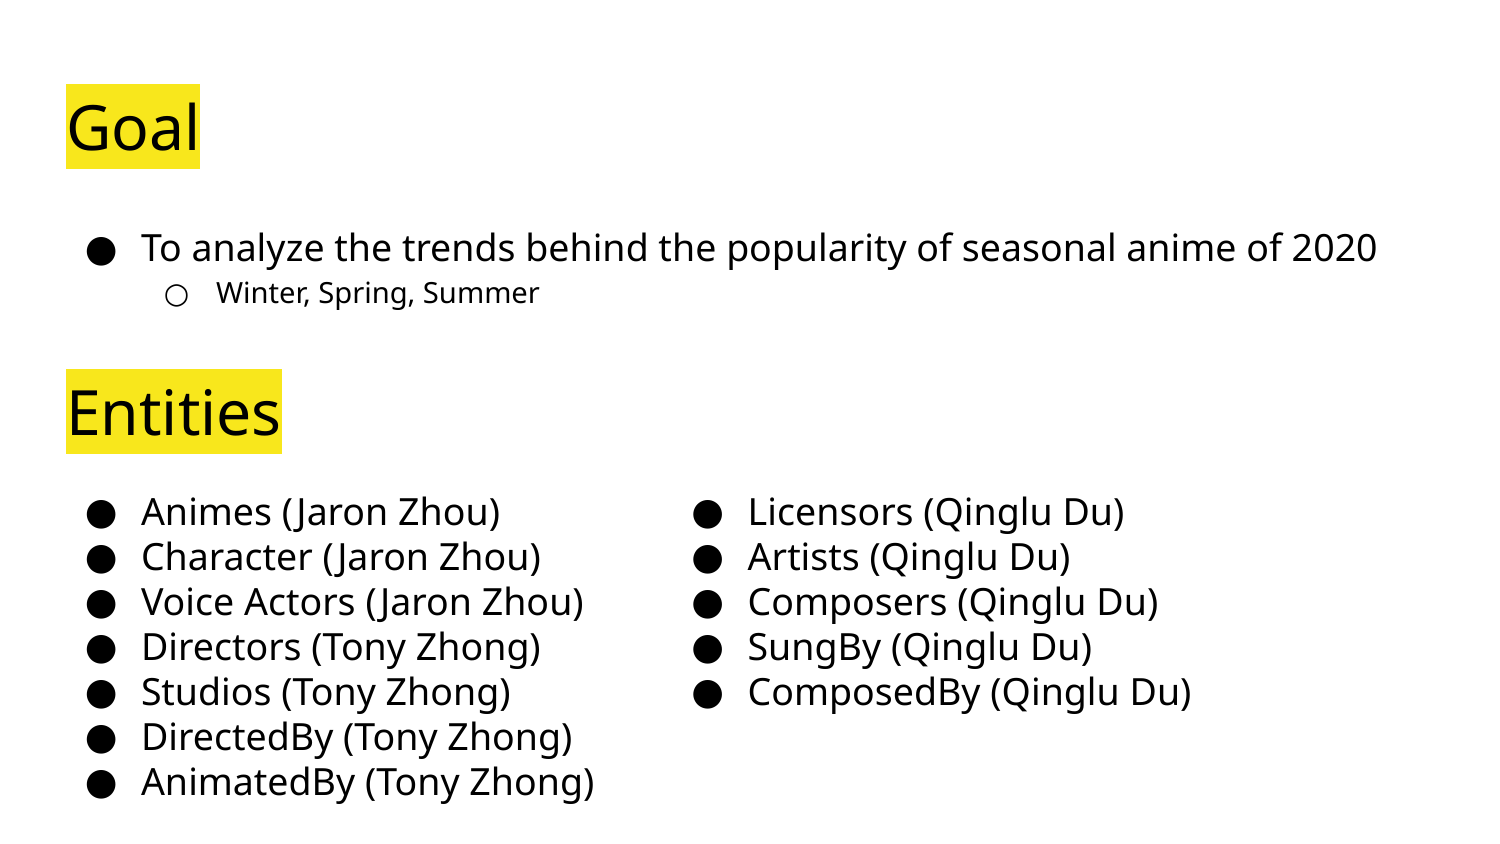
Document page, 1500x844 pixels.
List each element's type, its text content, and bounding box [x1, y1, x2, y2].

list To analyze the trends behind the popularity of seasonal anime of 2020 Winter, Spring, Summer [51, 202, 1449, 346]
text_box Licensors (Qinglu Du) Artists (Qinglu Du) Composers (Qinglu Du) SungBy (Qinglu Du) ComposedBy (Qinglu Du) [657, 472, 1213, 771]
text_box Entities [51, 358, 1139, 486]
title Goal [51, 72, 1449, 167]
text_box Animes (Jaron Zhou) Character (Jaron Zhou) Voice Actors (Jaron Zhou) Directors (Tony Zhong) Studios (Tony Zhong) DirectedBy (Tony Zhong) AnimatedBy (Tony Zhong) [51, 472, 628, 814]
